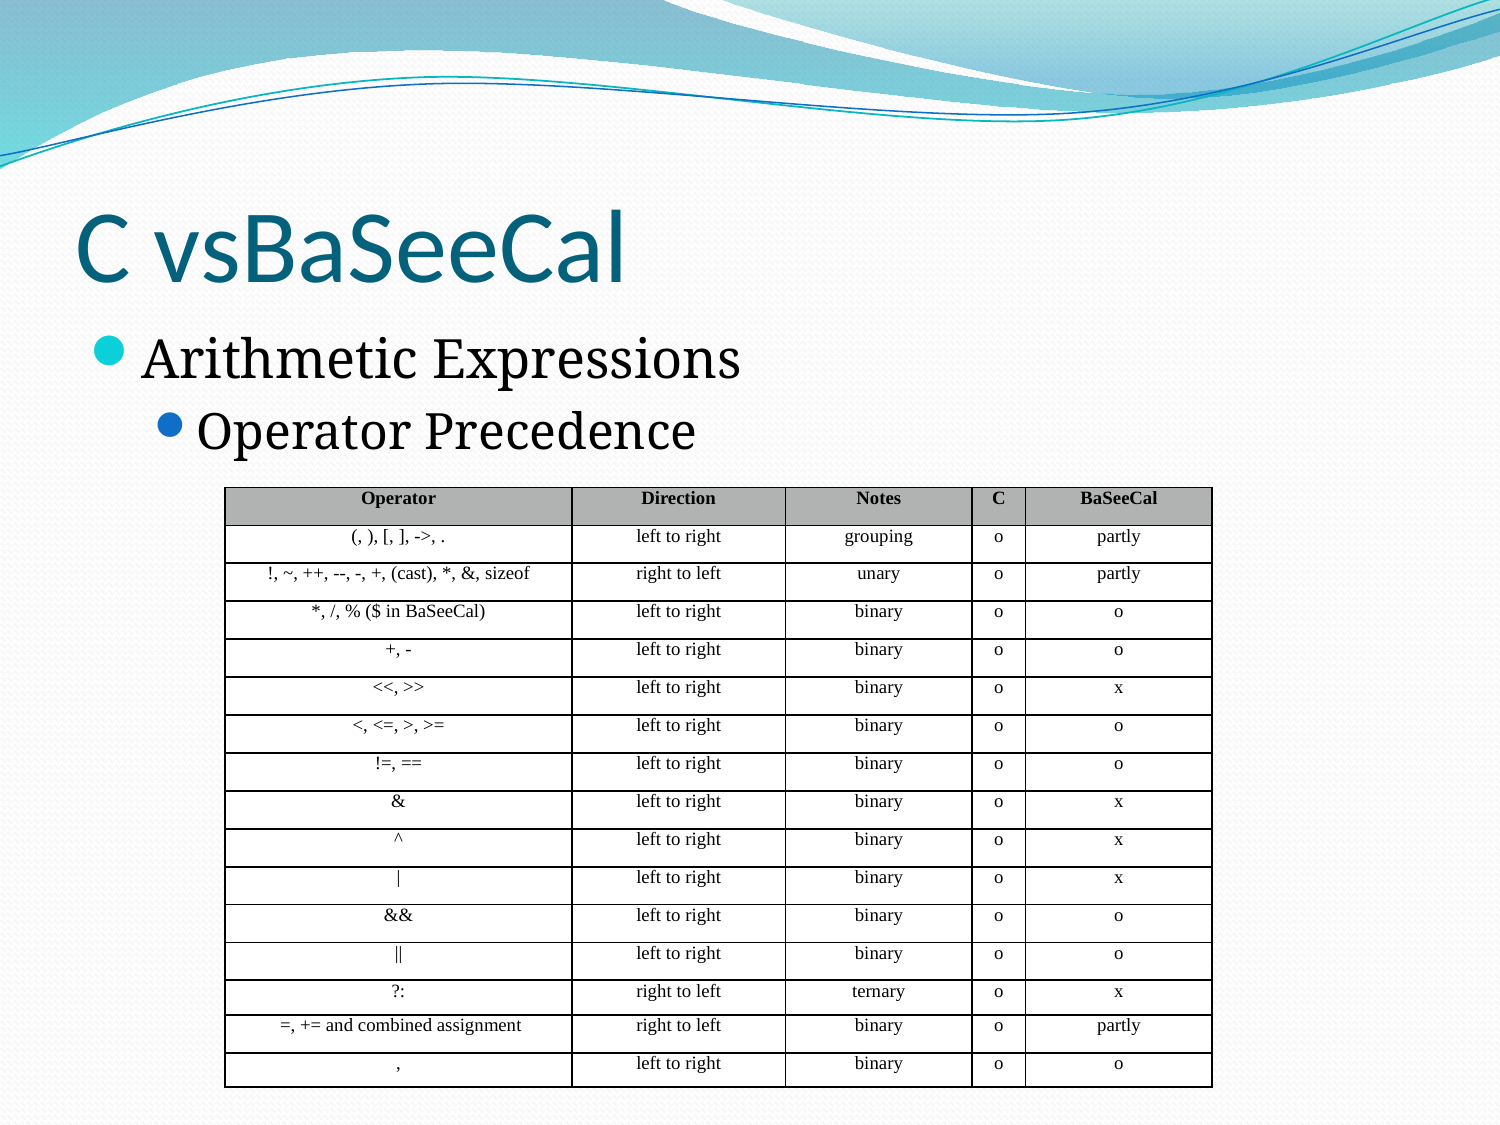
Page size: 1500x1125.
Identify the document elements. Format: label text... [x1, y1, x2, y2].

title C vsBaSeeCal [75, 115, 1425, 303]
list Arithmetic Expressions Operator Precedence [75, 317, 1425, 475]
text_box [0, 487, 1276, 1088]
